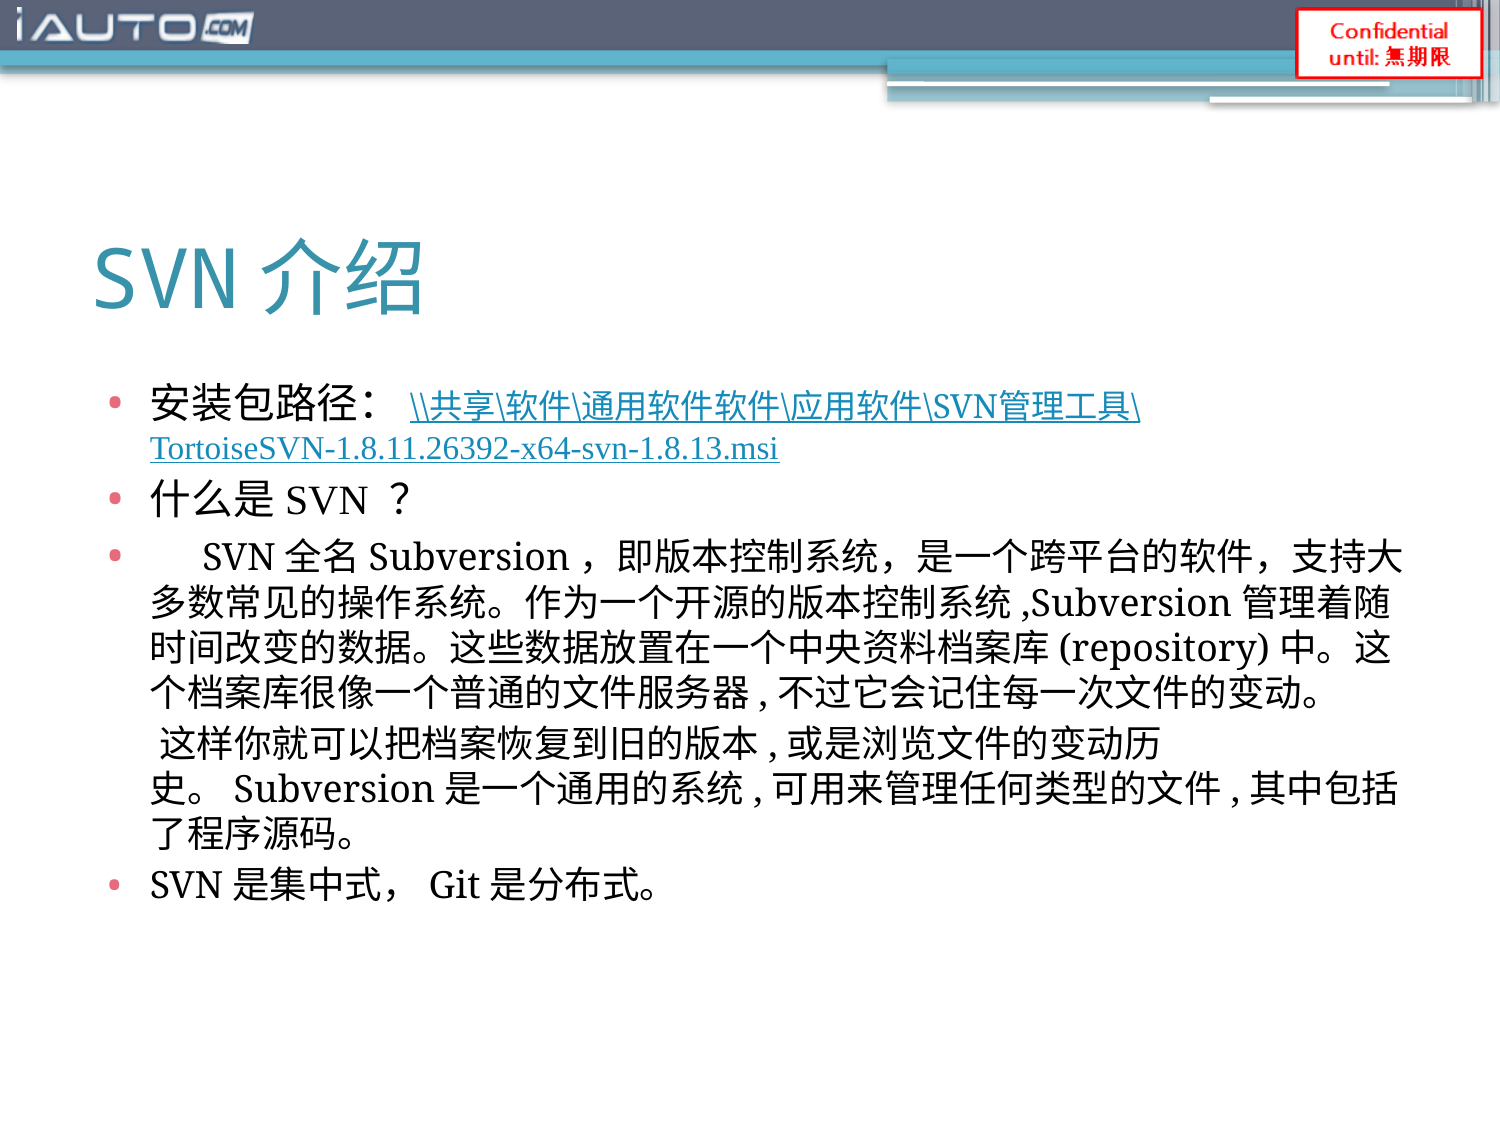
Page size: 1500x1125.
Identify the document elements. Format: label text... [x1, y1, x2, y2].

list 安装包路径：\\共享\软件\通用软件软件\应用软件\SVN管理工具\TortoiseSVN-1.8.11.26392-x64-svn-1.8.13.msi 什么是SVN ？ SVN全名Subversion，即版本控制系统，是一个跨平台的软件，支持大多数常见的操作系统。作为一个开源的版本控制系统,Subversion管理着随时间改变的数据。这些数据放置在一个中央资料档案库(repository)中。这个档案库很像一个普通的文件服务器,不过它会记住每一次文件的变动。 这样你就可以把档案恢复到旧的版本,或是浏览文件的变动历史。Subversion是一个通用的系统,可用来管理任何类型的文件,其中包括了程序源码。 SVN是集中式，Git是分布式。 [75, 368, 1425, 1079]
picture [17, 7, 254, 44]
title SVN介绍 [75, 187, 1425, 363]
picture [1295, 7, 1483, 79]
